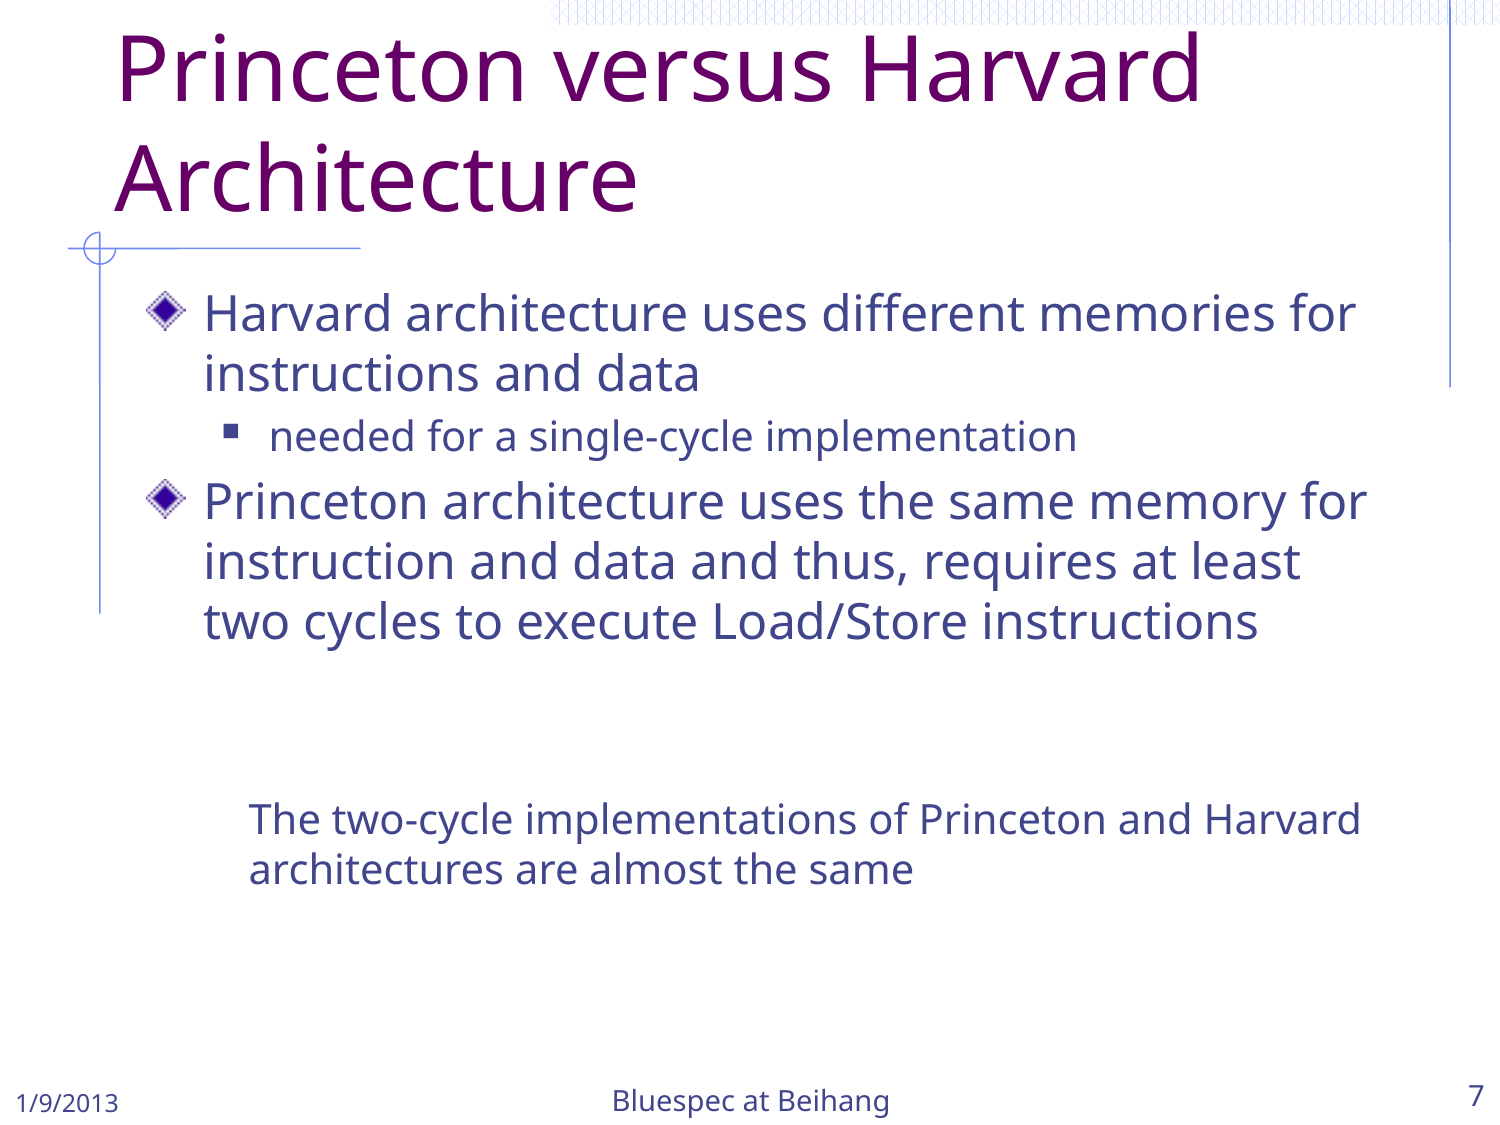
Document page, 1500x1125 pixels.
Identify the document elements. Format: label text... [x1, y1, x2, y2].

picture [146, 291, 186, 331]
slide_number 7 [1187, 1049, 1500, 1125]
picture [146, 479, 186, 519]
list Harvard architecture uses different memories for instructions and data needed for a single-cycle implementation Princeton architecture uses the same memory for instruction and data and thus, requires at least two cycles to execute Load/Store instructions [131, 273, 1407, 949]
text_box The two-cycle implementations of Princeton and Harvard architectures are almost the same [233, 785, 1396, 900]
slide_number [0, 1049, 313, 1125]
footer Bluespec at Beihang [503, 1049, 1000, 1125]
title Princeton versus Harvard Architecture [99, 49, 1376, 238]
